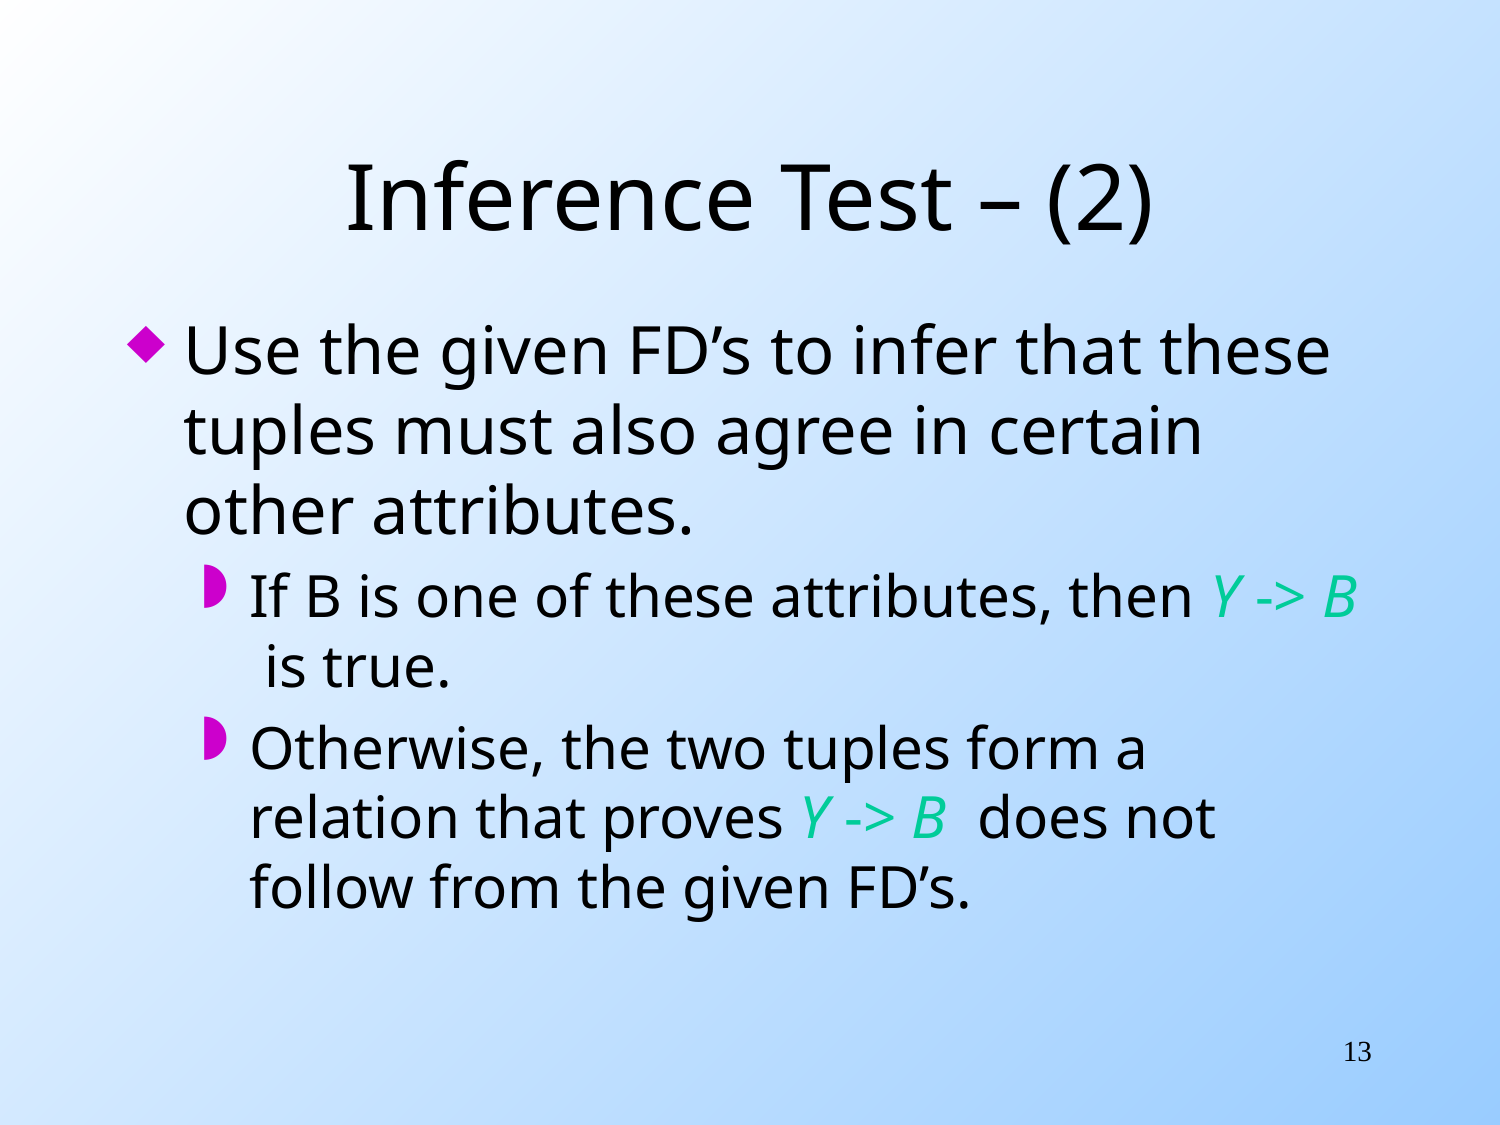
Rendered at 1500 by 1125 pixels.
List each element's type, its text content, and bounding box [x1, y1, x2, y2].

title Inference Test – (2) [112, 99, 1388, 288]
list Use the given FD’s to infer that these tuples must also agree in certain other attributes. If B is one of these attributes, then Y -> B is true. Otherwise, the two tuples form a relation that proves Y -> B does not follow from the given FD’s. [112, 299, 1388, 1013]
slide_number 13 [1074, 1025, 1388, 1100]
